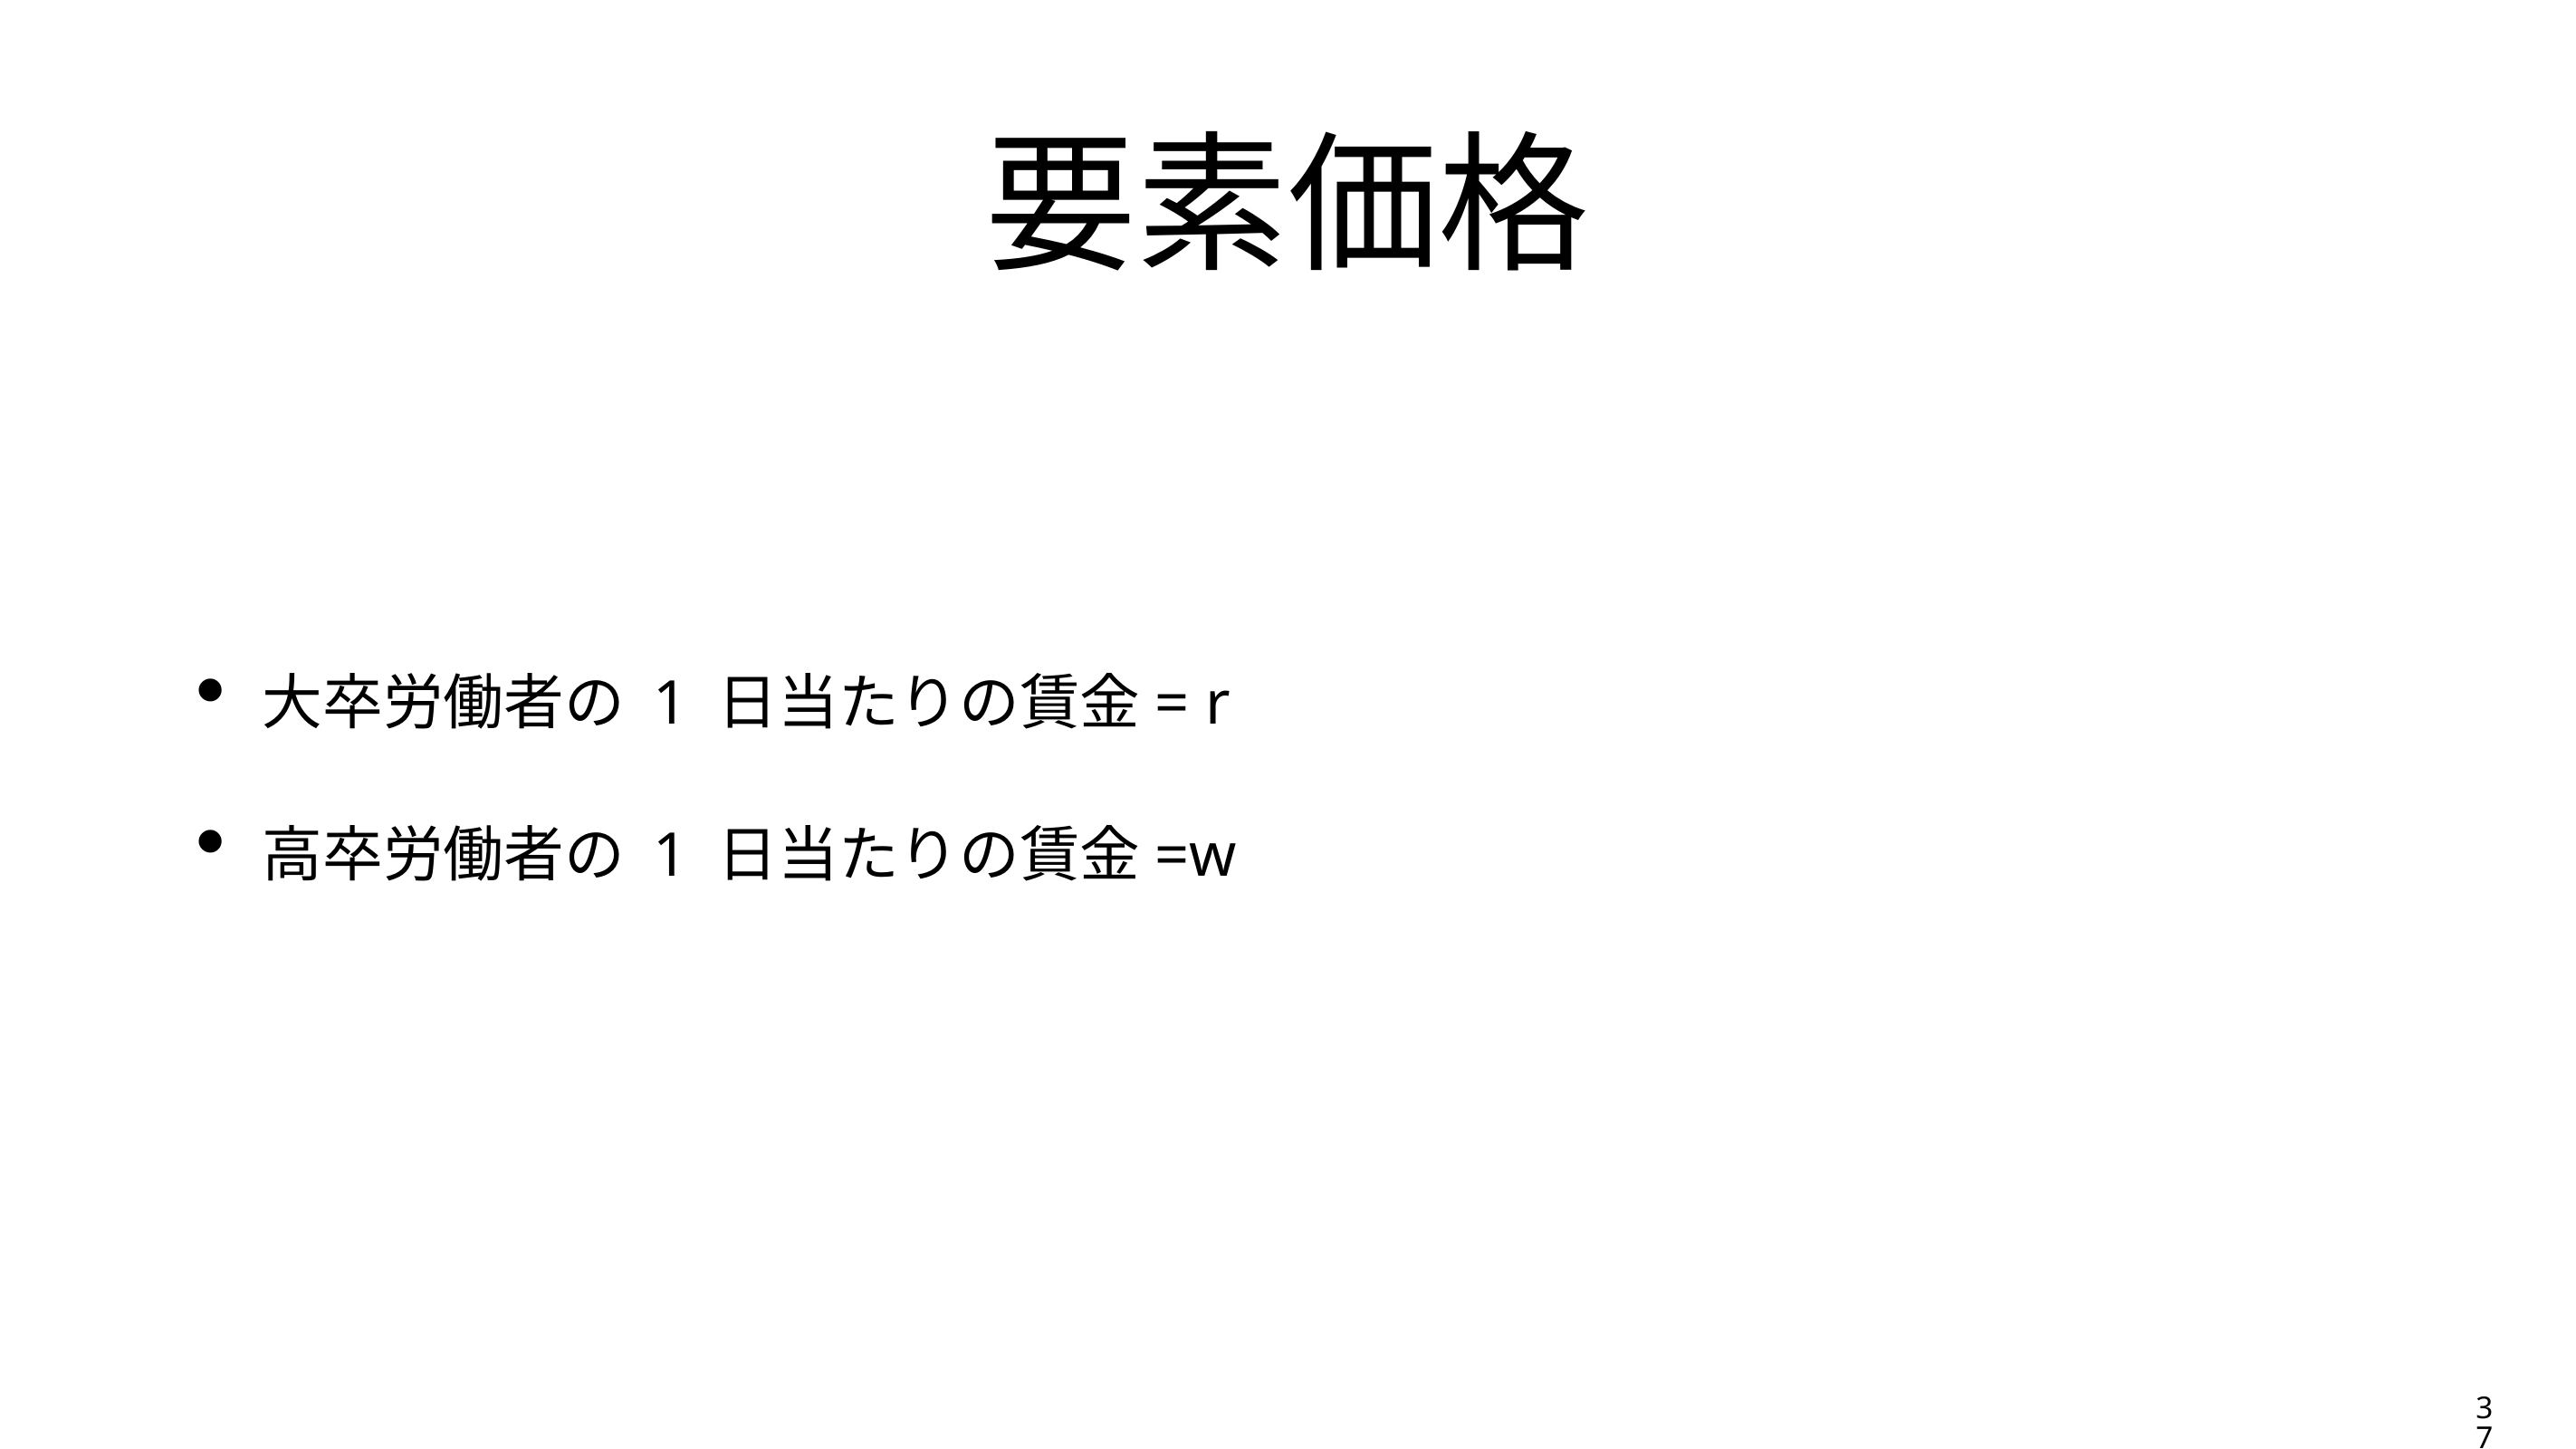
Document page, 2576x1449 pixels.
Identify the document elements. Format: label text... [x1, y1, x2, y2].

slide_number 37 [2467, 1380, 2518, 1434]
list 大卒労働者の 1 日当たりの賃金= r 高卒労働者の 1 日当たりの賃金=w [187, 384, 2388, 1319]
title 要素価格 [187, 37, 2388, 360]
